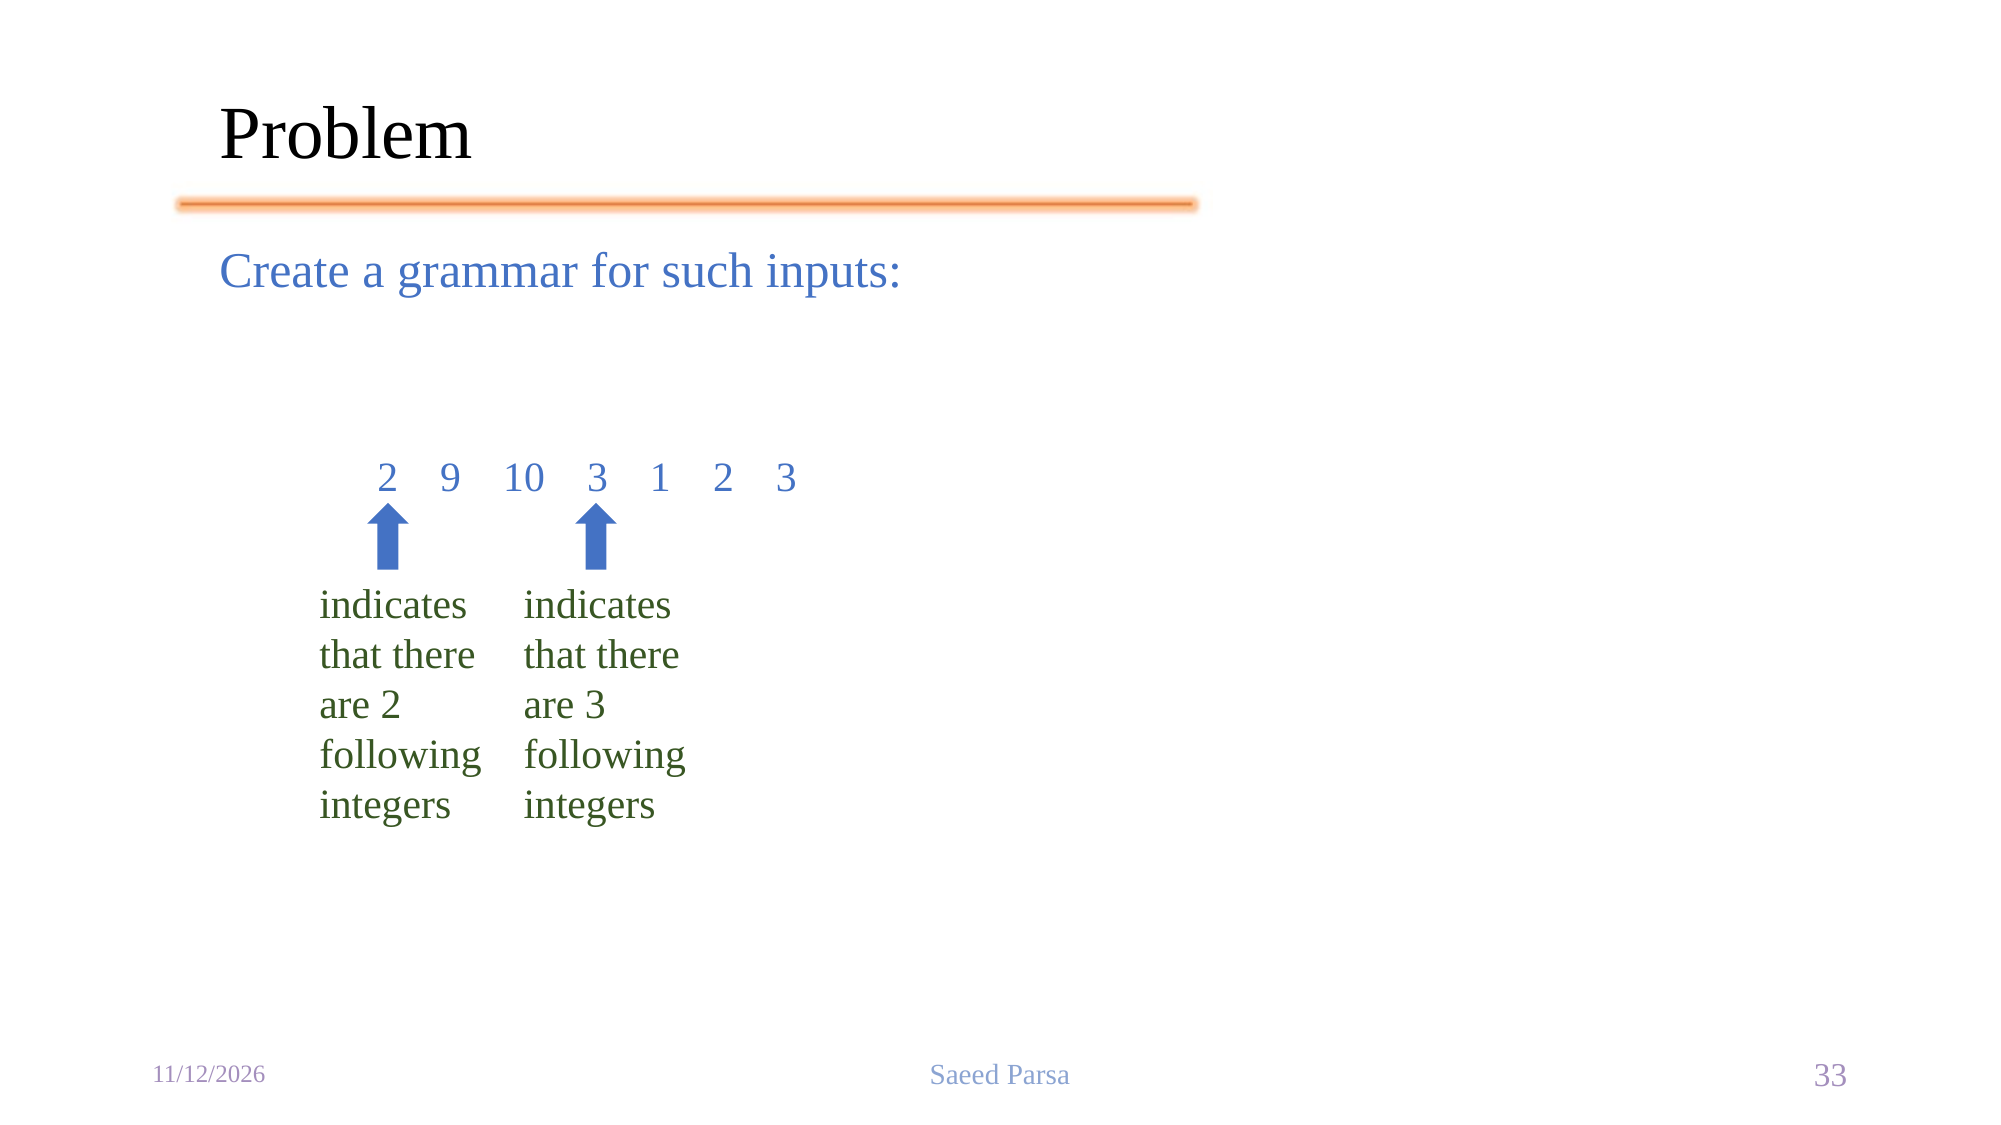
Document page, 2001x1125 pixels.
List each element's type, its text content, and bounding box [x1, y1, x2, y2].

text_box Create a grammar for such inputs: [204, 237, 1125, 325]
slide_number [137, 1042, 588, 1103]
picture [152, 181, 1213, 237]
slide_number 33 [1412, 1042, 1863, 1103]
text_box indicates that there are 2 following integers [304, 569, 508, 835]
text_box [364, 501, 412, 569]
title Problem [204, 86, 1233, 182]
text_box indicates that there are 3 following integers [508, 569, 713, 835]
text_box [572, 501, 620, 569]
footer Saeed Parsa [662, 1042, 1338, 1103]
text_box 2 9 10 3 1 2 3 [362, 442, 813, 508]
